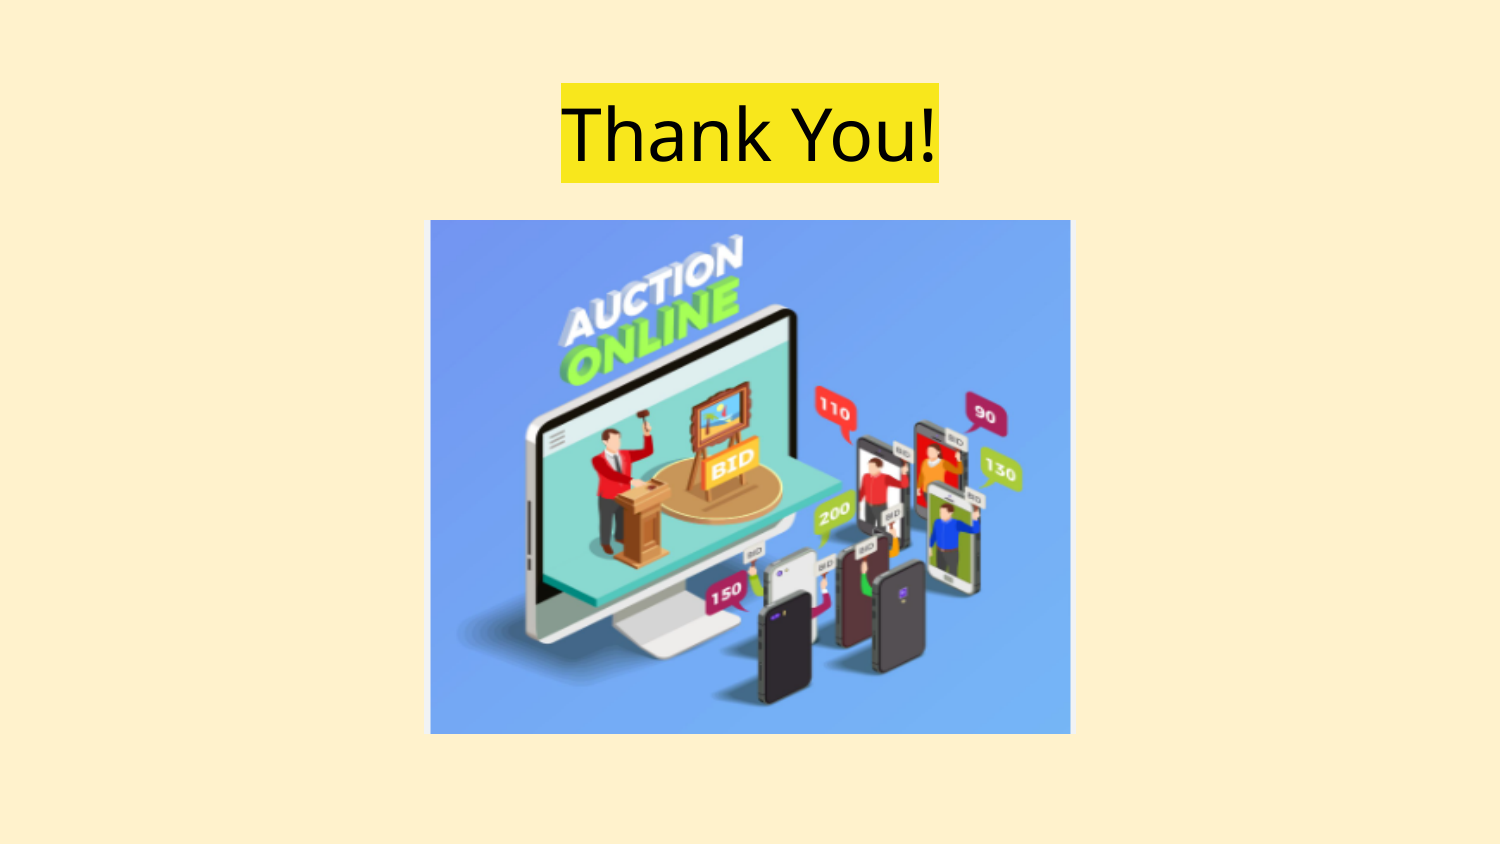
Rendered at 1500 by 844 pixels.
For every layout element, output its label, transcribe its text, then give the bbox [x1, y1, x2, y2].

title Thank You! [51, 72, 1449, 167]
picture [424, 220, 1076, 734]
